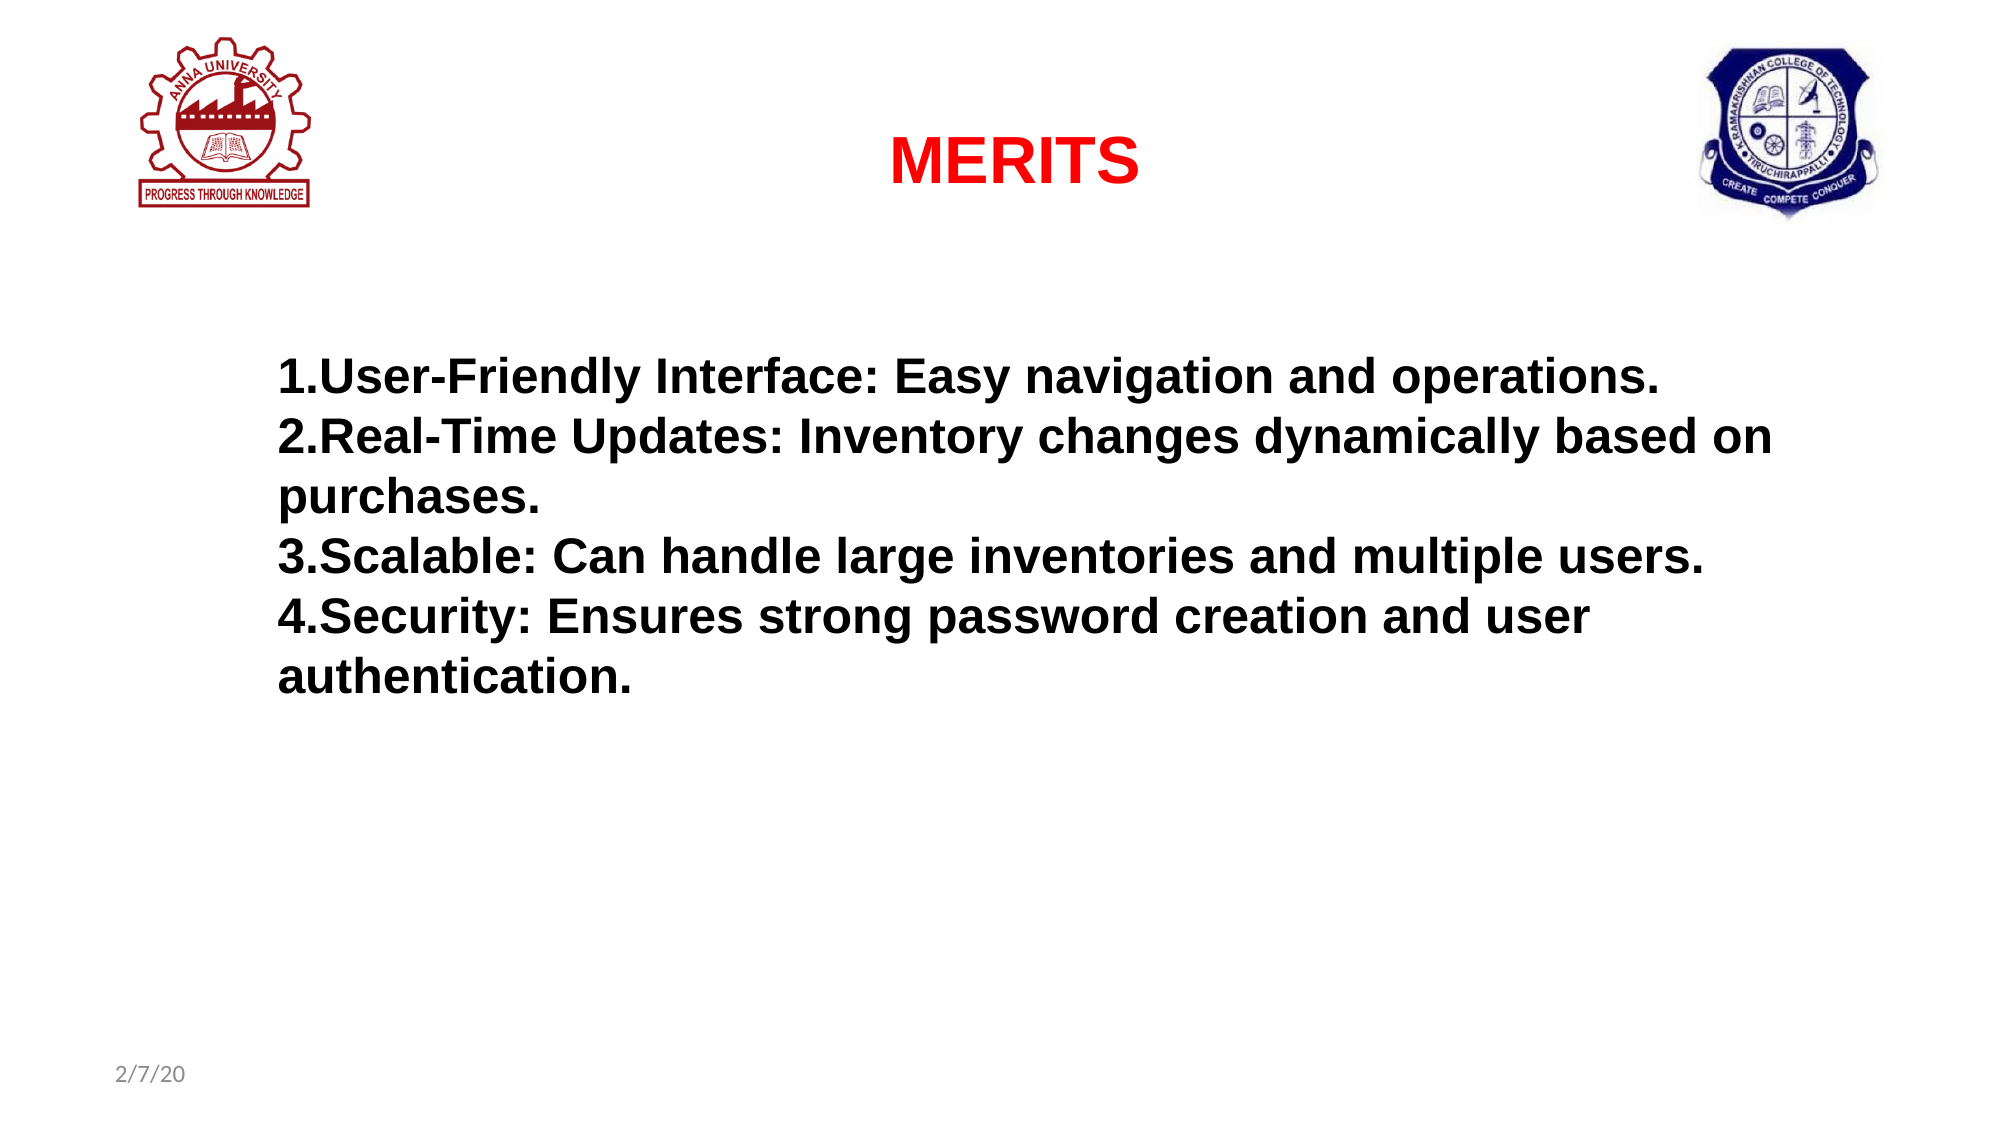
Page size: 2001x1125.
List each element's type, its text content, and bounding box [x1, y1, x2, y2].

picture [1695, 42, 1886, 224]
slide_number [99, 1042, 567, 1103]
picture [136, 34, 312, 209]
text_box 1.User-Friendly Interface: Easy navigation and operations. 2.Real-Time Updates: Inventory changes dynamically based on purchases. 3.Scalable: Can handle large inventories and multiple users. 4.Security: Ensures strong password creation and user authentication. [262, 335, 1973, 711]
text_box MERITS [874, 109, 1564, 204]
